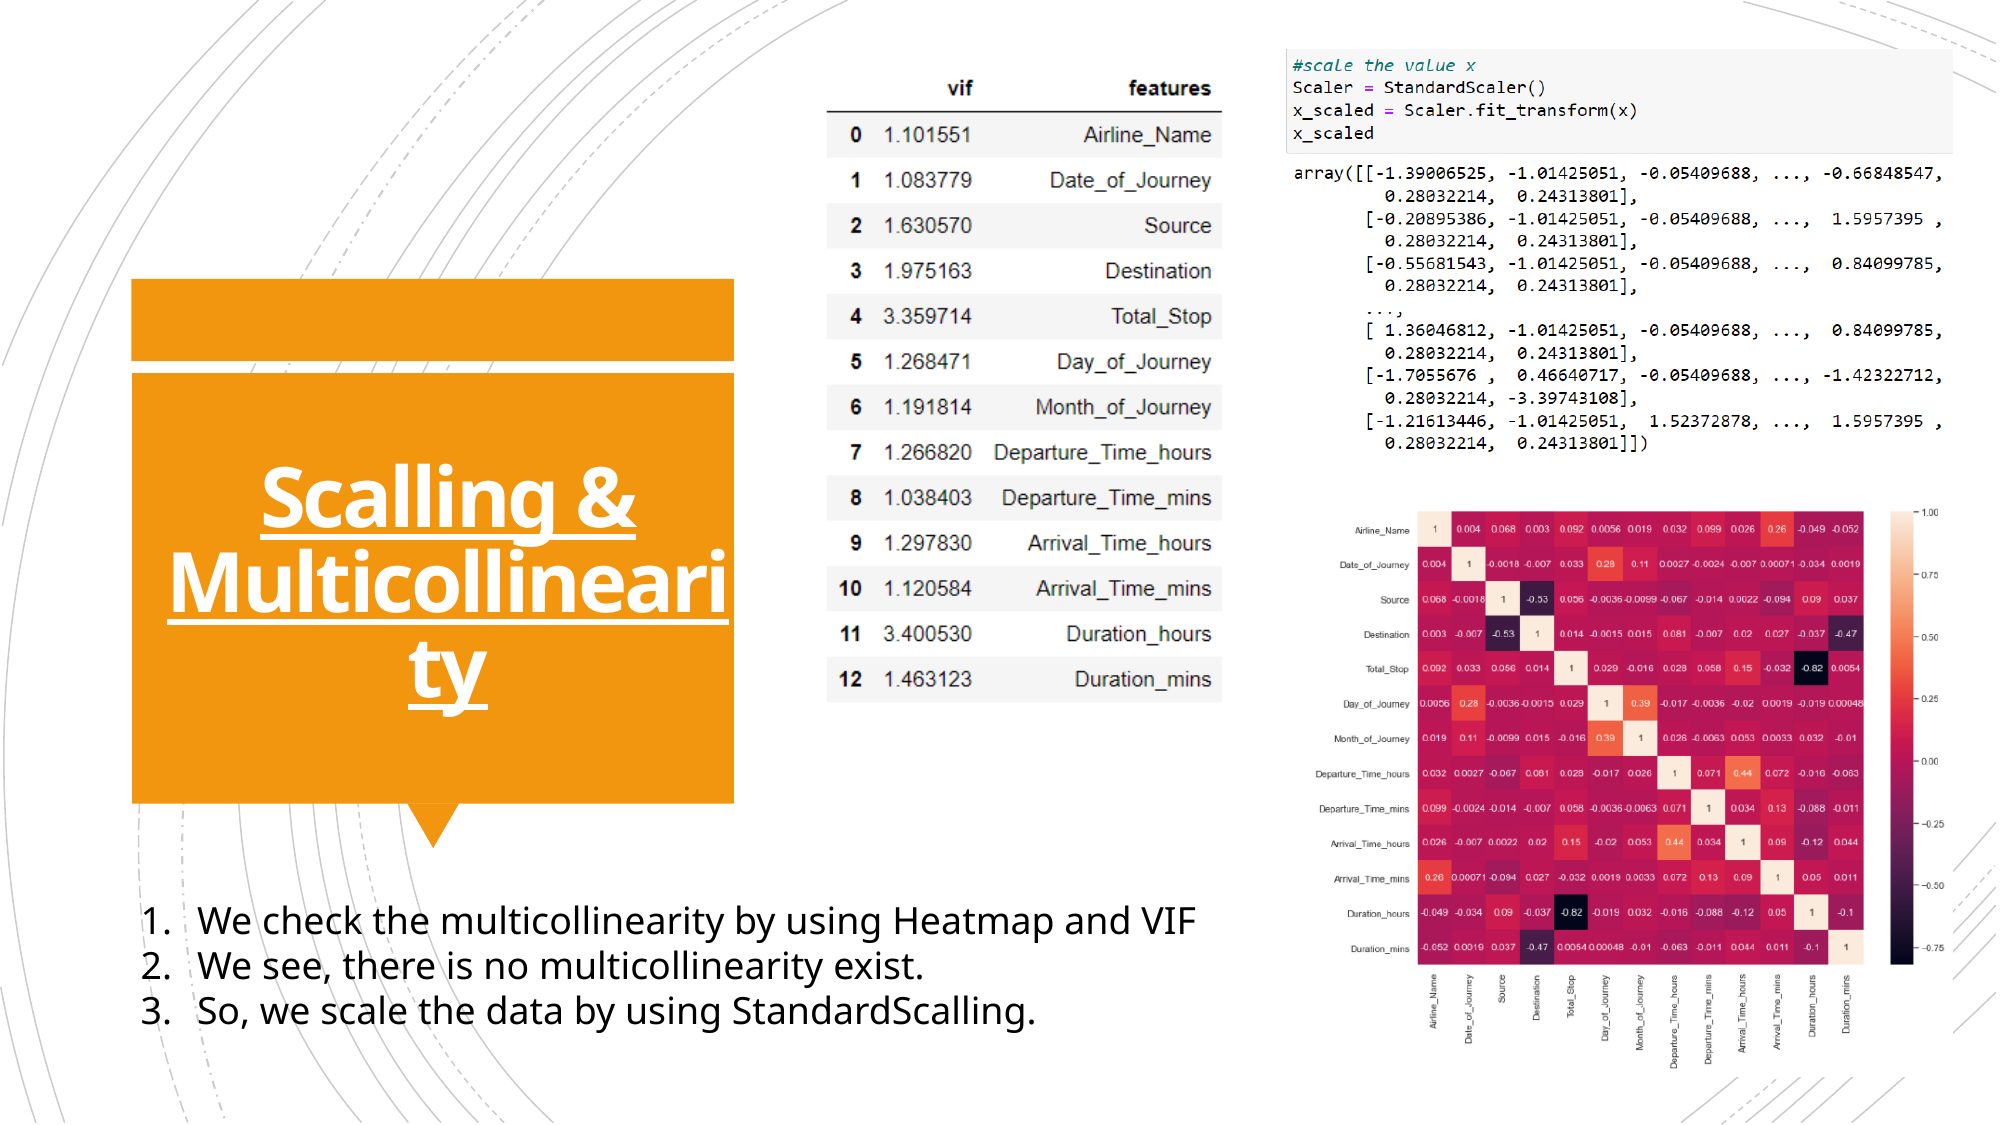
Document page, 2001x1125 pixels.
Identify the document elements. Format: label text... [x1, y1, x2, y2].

text_box We check the multicollinearity by using Heatmap and VIF We see, there is no multicollinearity exist. So, we scale the data by using StandardScalling. [125, 889, 1272, 1040]
picture [820, 63, 1235, 708]
picture [1308, 500, 1953, 1077]
title Scalling & Multicollinearity [125, 385, 770, 789]
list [1279, 48, 1953, 460]
